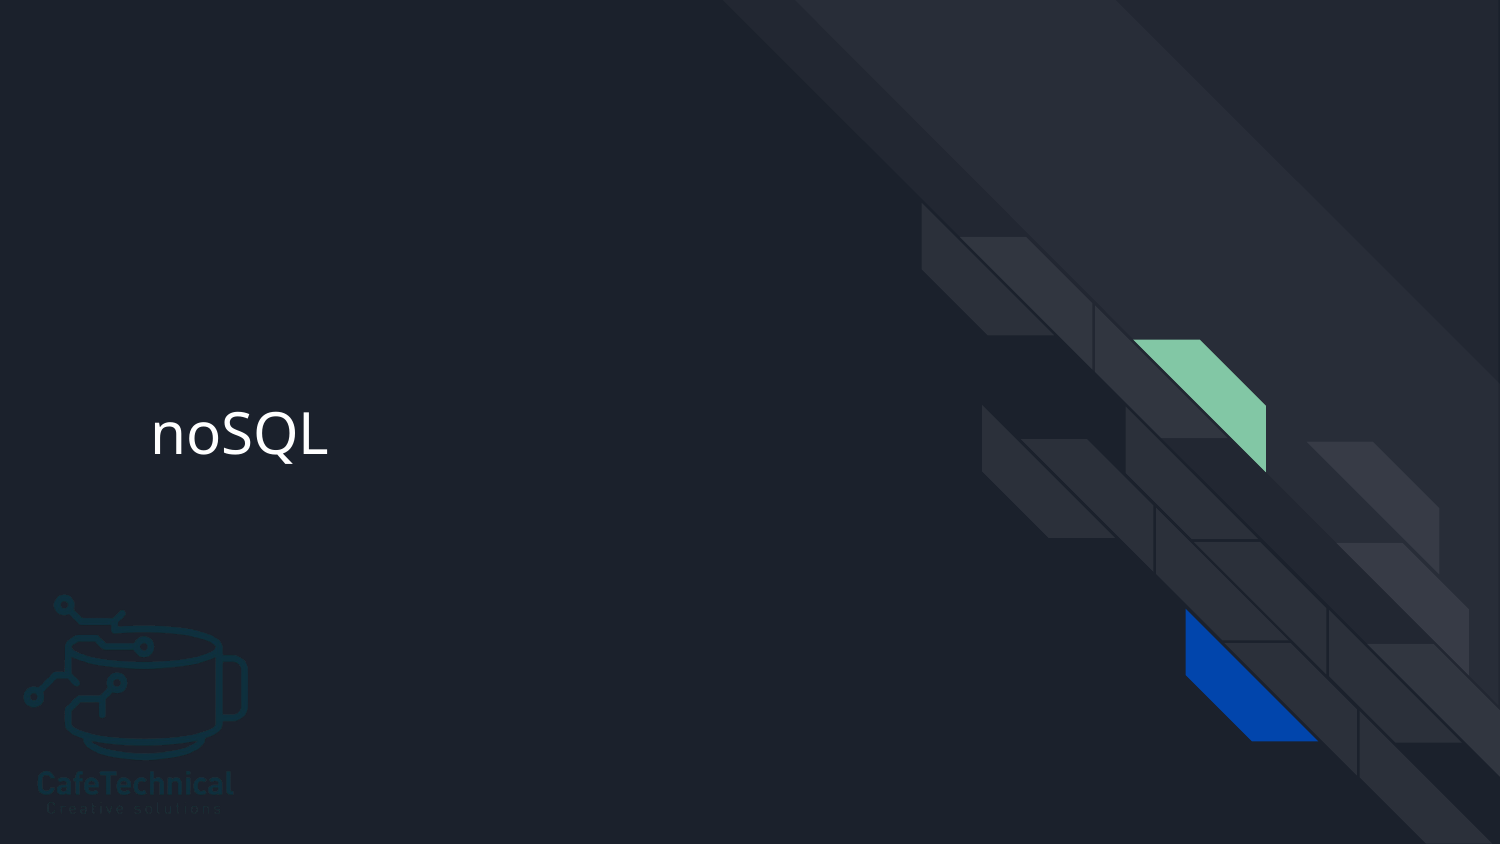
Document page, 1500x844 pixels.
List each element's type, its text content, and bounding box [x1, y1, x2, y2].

title noSQL [135, 336, 888, 526]
